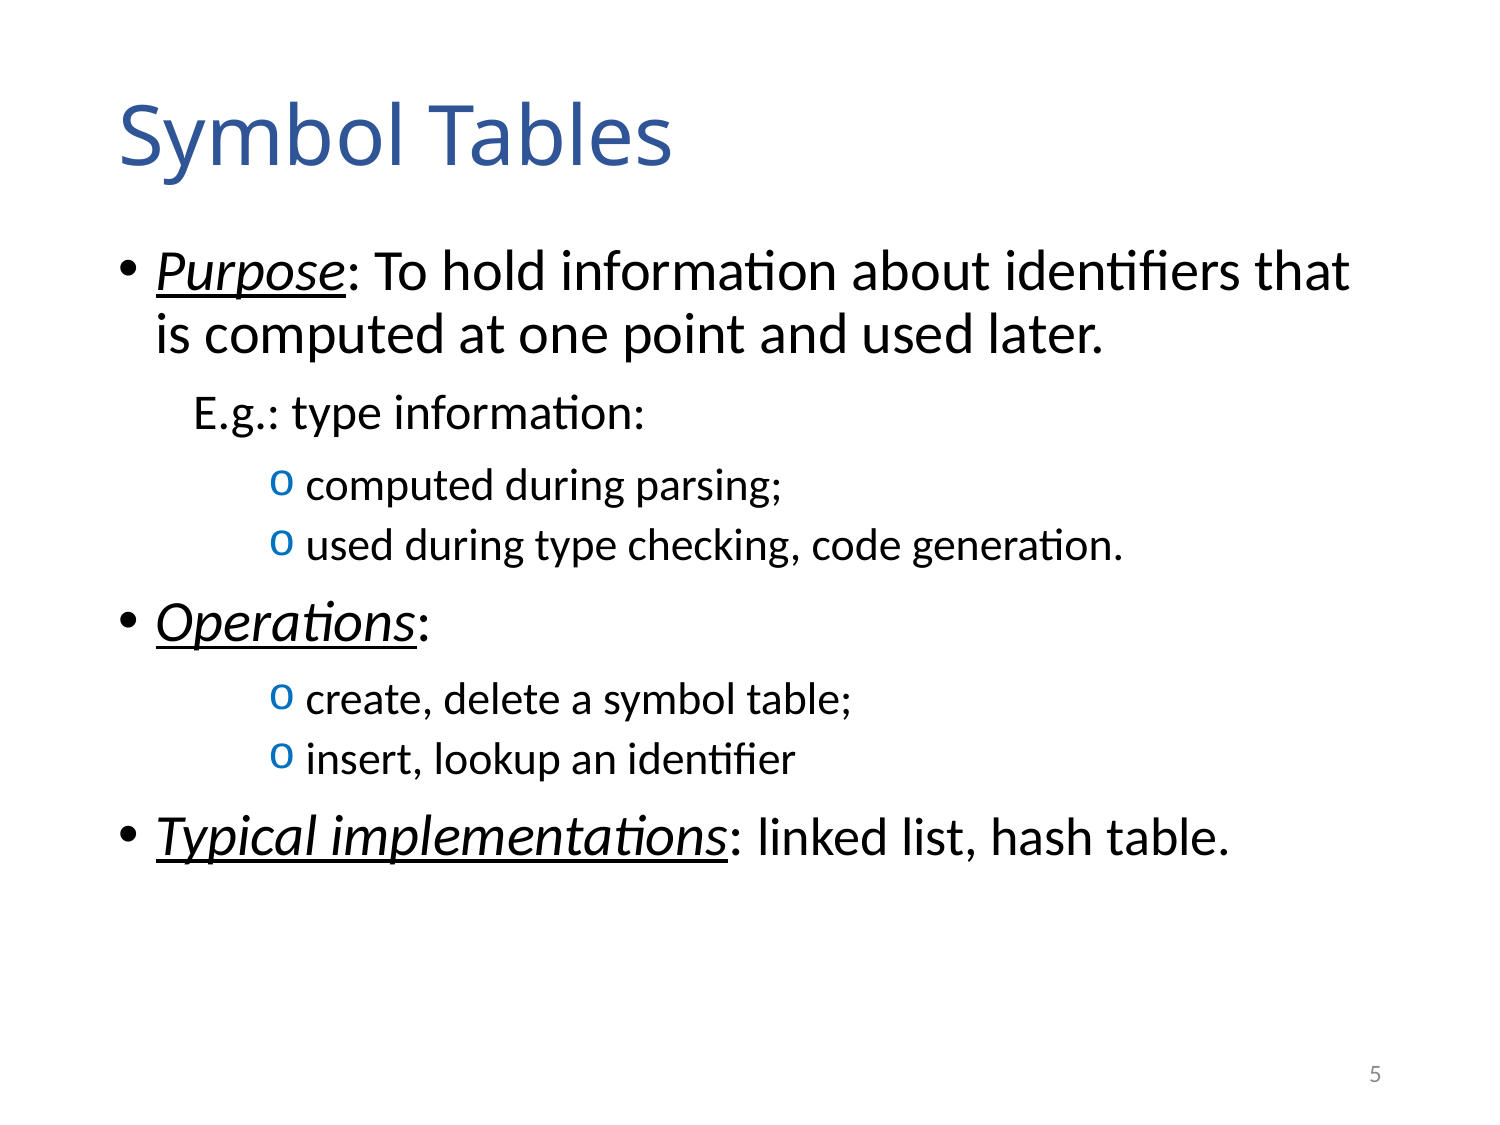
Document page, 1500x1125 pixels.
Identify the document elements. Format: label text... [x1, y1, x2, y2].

slide_number 5 [1059, 1042, 1397, 1103]
list Purpose: To hold information about identifiers that is computed at one point and used later. E.g.: type information: computed during parsing; used during type checking, code generation. Operations: create, delete a symbol table; insert, lookup an identifier Typical implementations: linked list, hash table. [103, 232, 1397, 1014]
title Symbol Tables [103, 59, 1397, 218]
